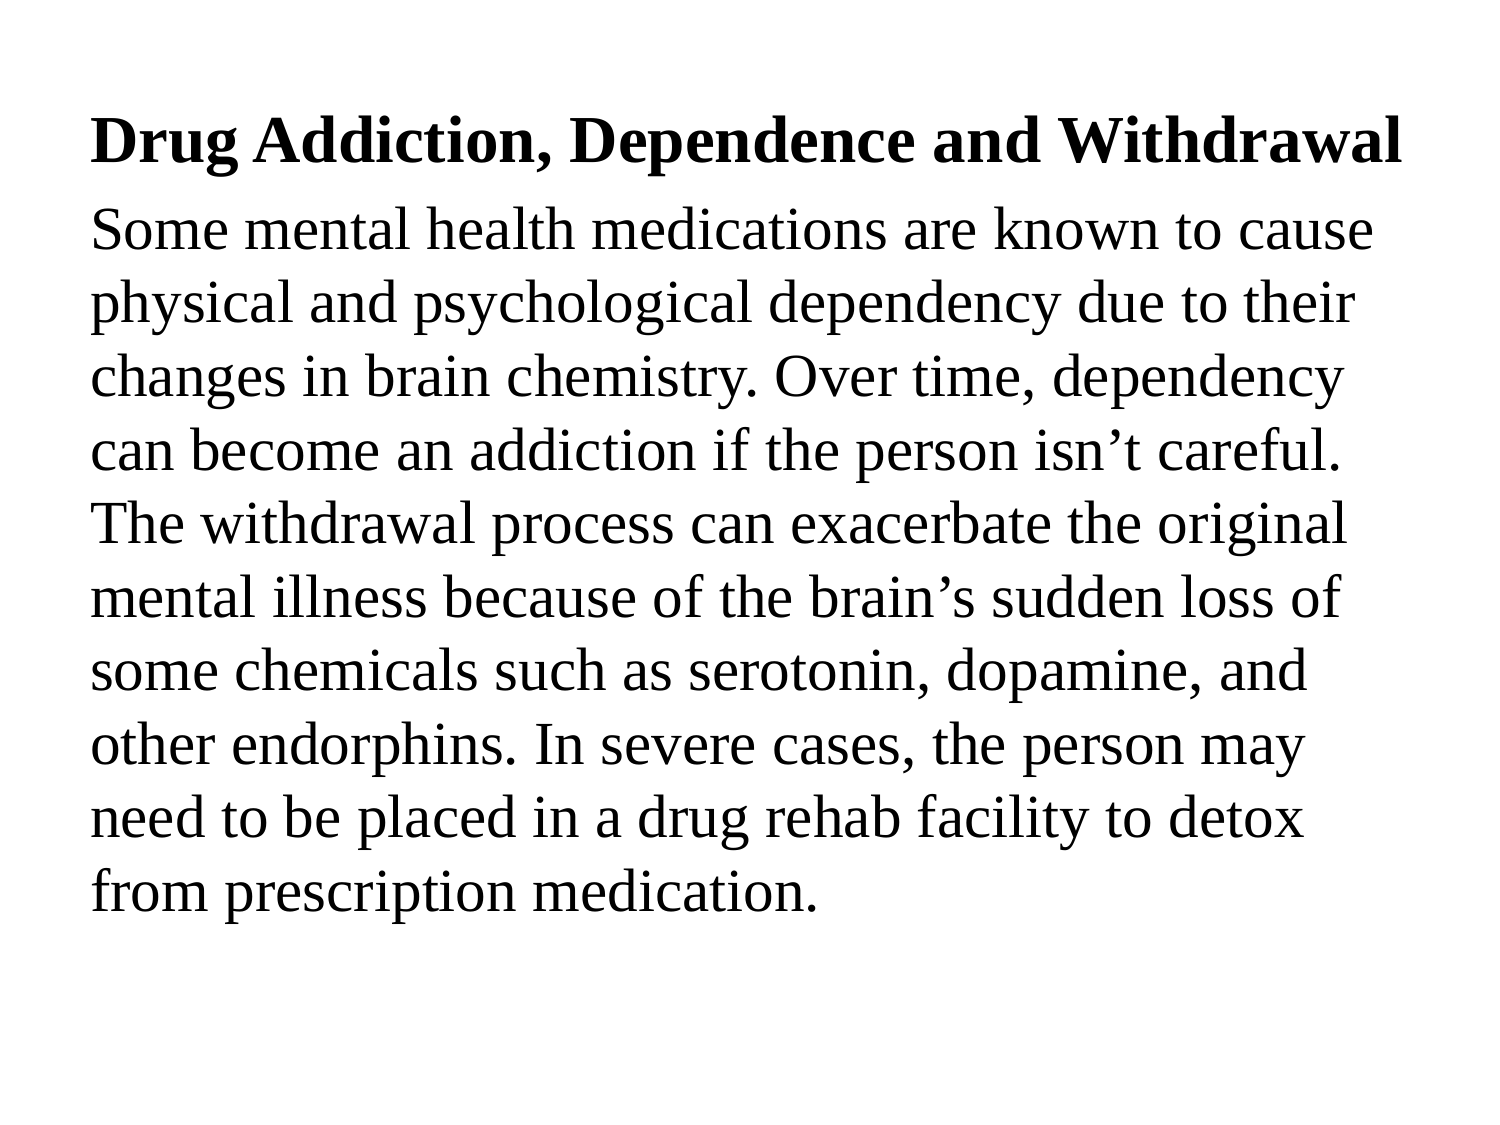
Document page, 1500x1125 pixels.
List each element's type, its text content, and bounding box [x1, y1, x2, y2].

list Drug Addiction, Dependence and Withdrawal Some mental health medications are known to cause physical and psychological dependency due to their changes in brain chemistry. Over time, dependency can become an addiction if the person isn’t careful. The withdrawal process can exacerbate the original mental illness because of the brain’s sudden loss of some chemicals such as serotonin, dopamine, and other endorphins. In severe cases, the person may need to be placed in a drug rehab facility to detox from prescription medication. [75, 87, 1425, 1005]
